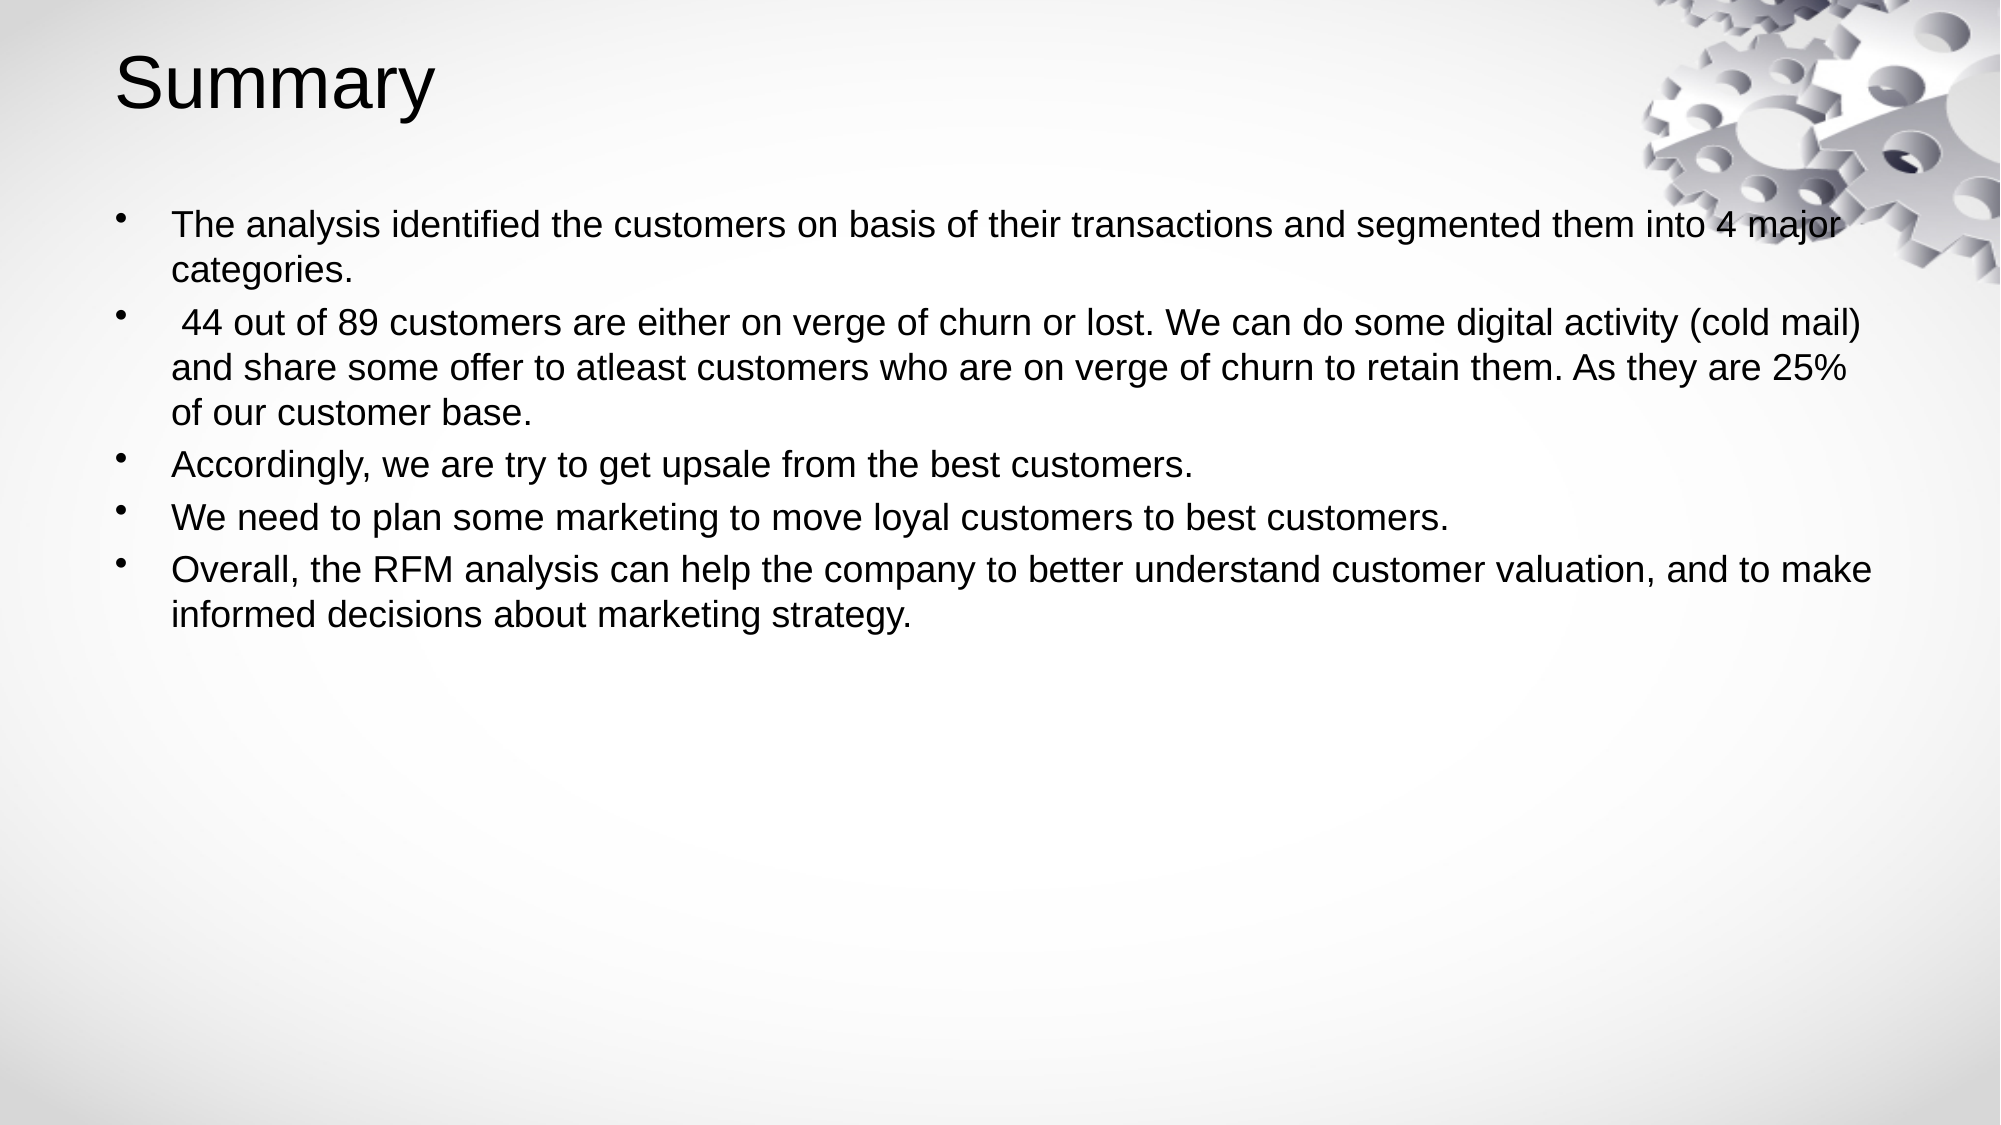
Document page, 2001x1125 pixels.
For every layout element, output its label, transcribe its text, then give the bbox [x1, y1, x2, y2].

list The analysis identified the customers on basis of their transactions and segmented them into 4 major categories. 44 out of 89 customers are either on verge of churn or lost. We can do some digital activity (cold mail) and share some offer to atleast customers who are on verge of churn to retain them. As they are 25% of our customer base. Accordingly, we are try to get upsale from the best customers. We need to plan some marketing to move loyal customers to best customers. Overall, the RFM analysis can help the company to better understand customer valuation, and to make informed decisions about marketing strategy. [99, 192, 1901, 1006]
title Summary [99, 30, 1901, 127]
picture [0, 0, 2000, 1125]
